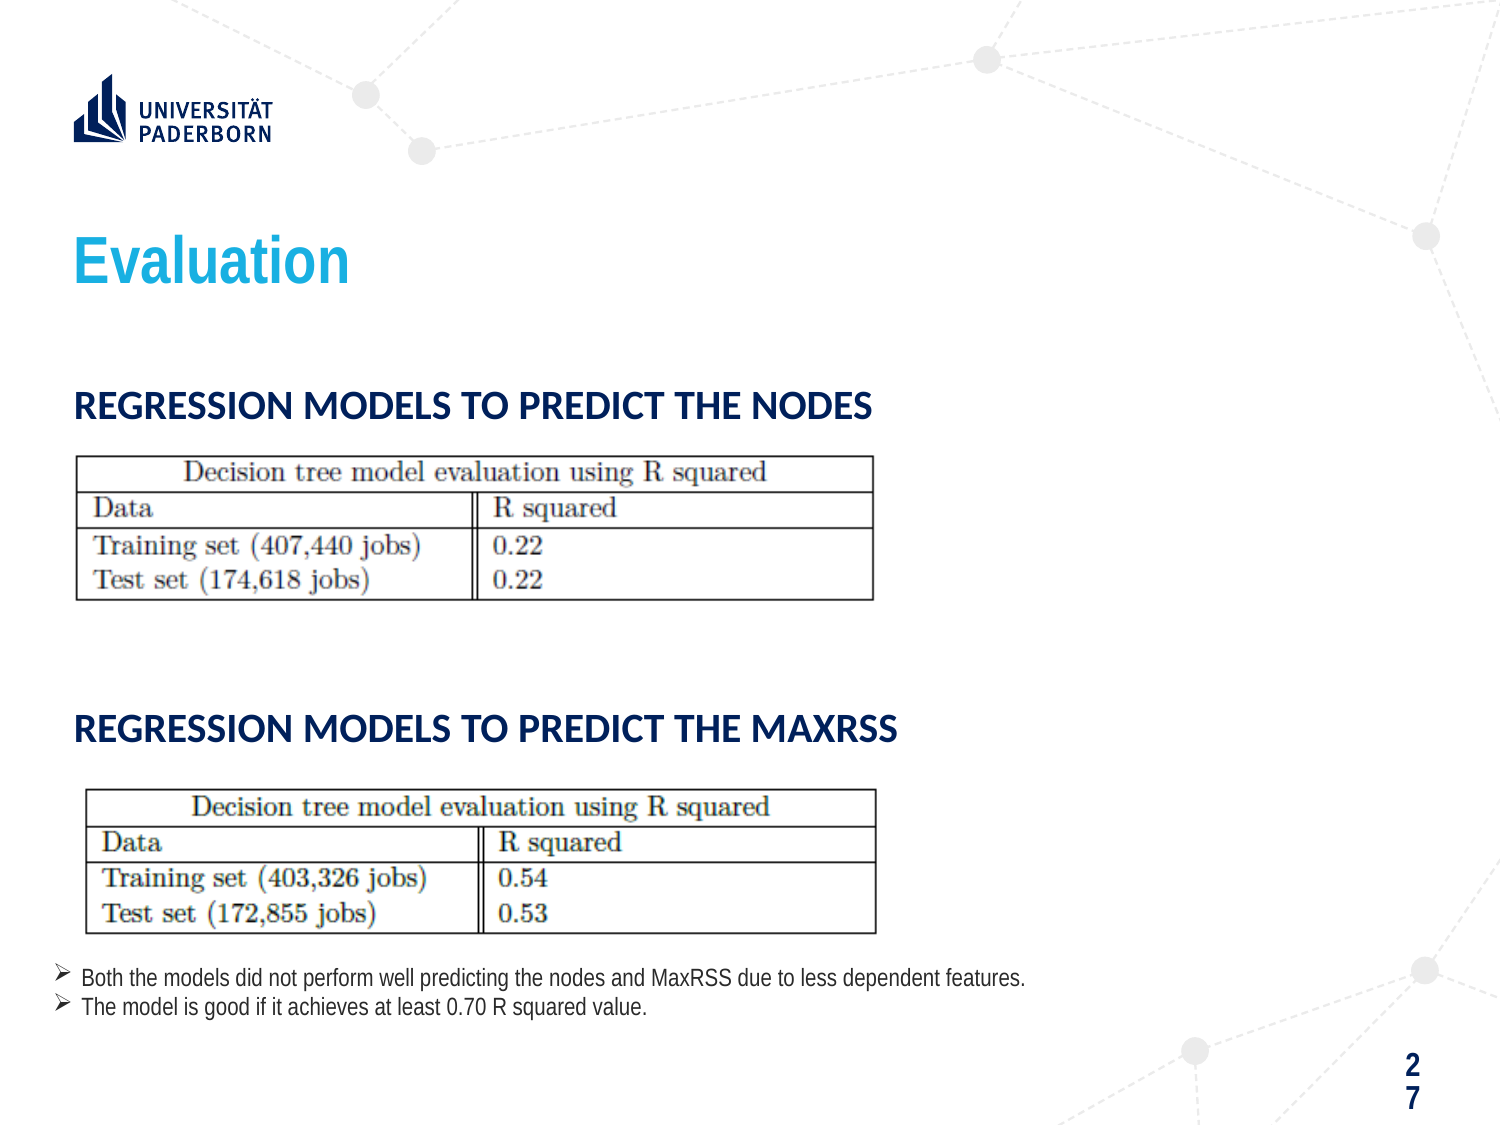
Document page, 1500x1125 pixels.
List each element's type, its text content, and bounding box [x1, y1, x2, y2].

text_box Regression models to predict the MaxRSS [73, 700, 1265, 751]
slide_number 27 [1404, 1059, 1427, 1081]
picture [74, 779, 898, 953]
text_box Both the models did not perform well predicting the nodes and MaxRSS due to less dependent features. The model is good if it achieves at least 0.70 R squared value. [45, 953, 1427, 1059]
text_box Regression models to predict the nodes [73, 377, 1266, 428]
picture [55, 437, 886, 614]
title Evaluation [73, 223, 722, 336]
